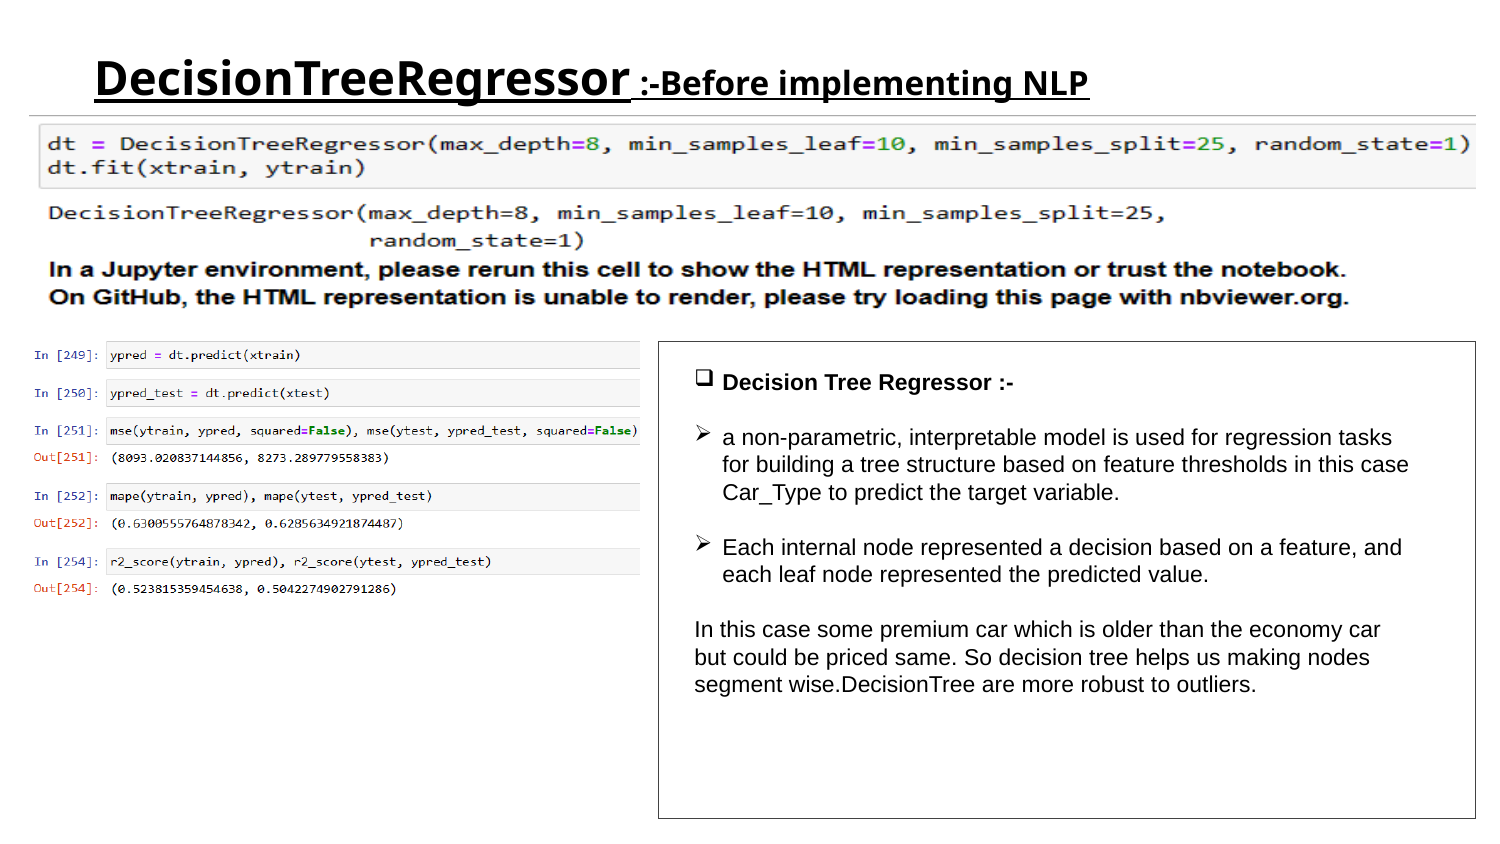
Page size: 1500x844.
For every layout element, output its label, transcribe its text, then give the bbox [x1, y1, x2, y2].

picture [29, 115, 1476, 313]
text_box DecisionTreeRegressor :-Before implementing NLP [78, 37, 1248, 114]
text_box [658, 341, 1476, 819]
text_box Decision Tree Regressor :- a non-parametric, interpretable model is used for regression tasks for building a tree structure based on feature thresholds in this case Car_Type to predict the target variable. Each internal node represented a decision based on a feature, and each leaf node represented the predicted value. In this case some premium car which is older than the economy car but could be priced same. So decision tree helps us making nodes segment wise.DecisionTree are more robust to outliers. [679, 360, 1430, 705]
picture [29, 341, 640, 604]
